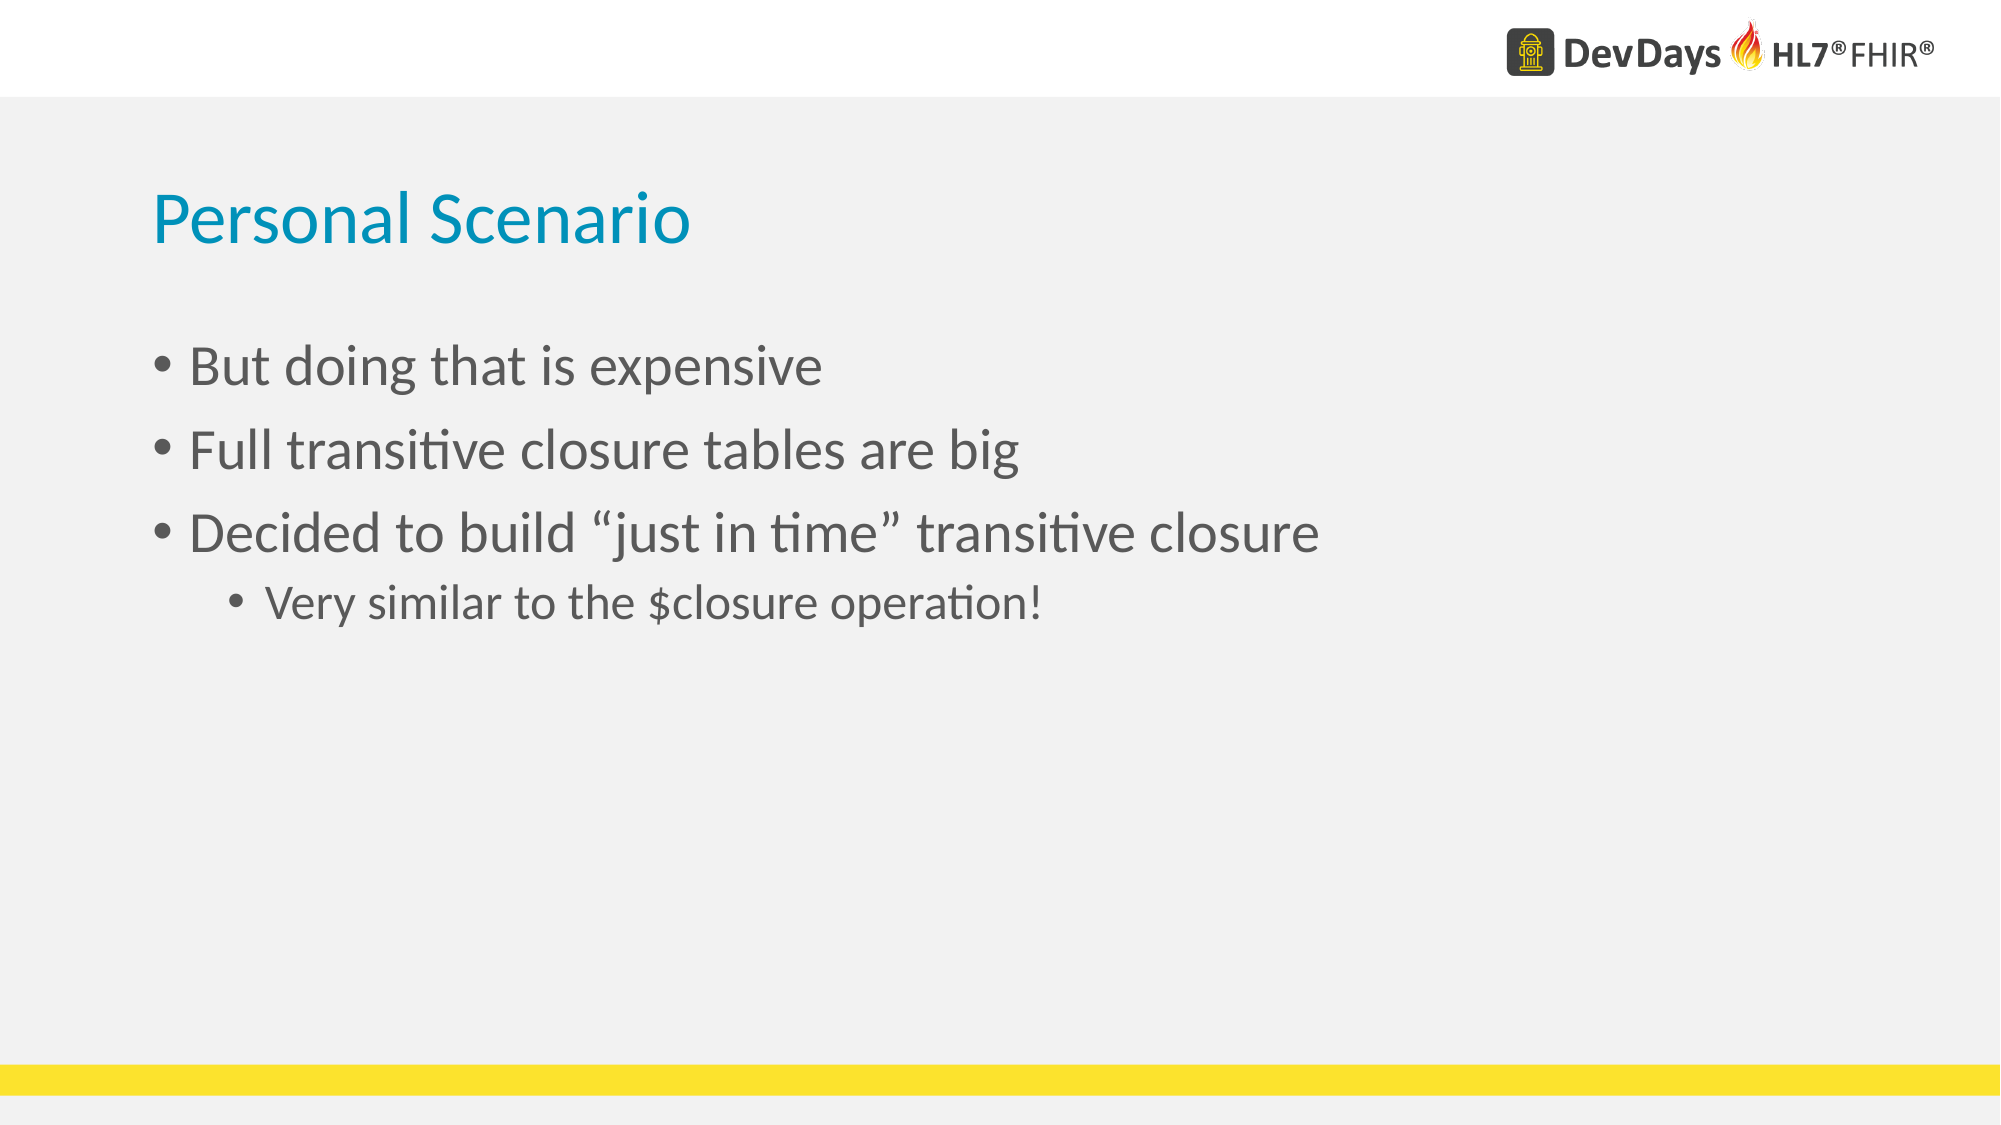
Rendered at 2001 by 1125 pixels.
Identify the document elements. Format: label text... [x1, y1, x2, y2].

picture [1506, 16, 1934, 76]
title Personal Scenario [137, 171, 1863, 317]
list But doing that is expensive Full transitive closure tables are big Decided to build “just in time” transitive closure Very similar to the $closure operation! [137, 327, 1667, 1021]
